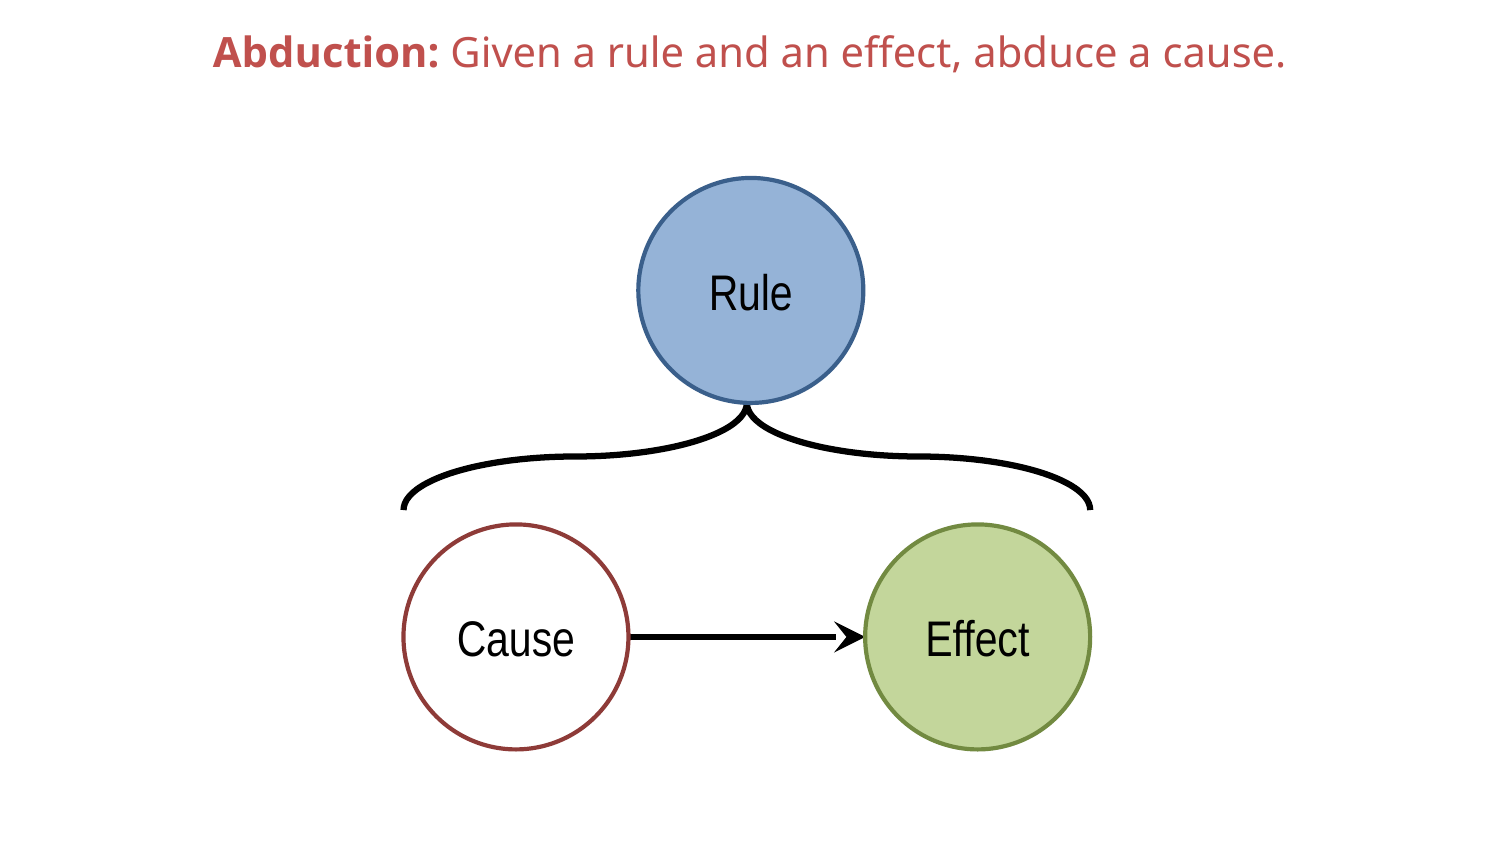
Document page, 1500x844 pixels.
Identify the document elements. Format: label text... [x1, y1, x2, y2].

text_box Cause [401, 522, 631, 752]
text_box Abduction: Given a rule and an effect, abduce a cause. [75, 18, 1424, 84]
text_box Rule [636, 175, 866, 406]
text_box [402, 405, 1091, 511]
text_box Effect [863, 522, 1093, 752]
